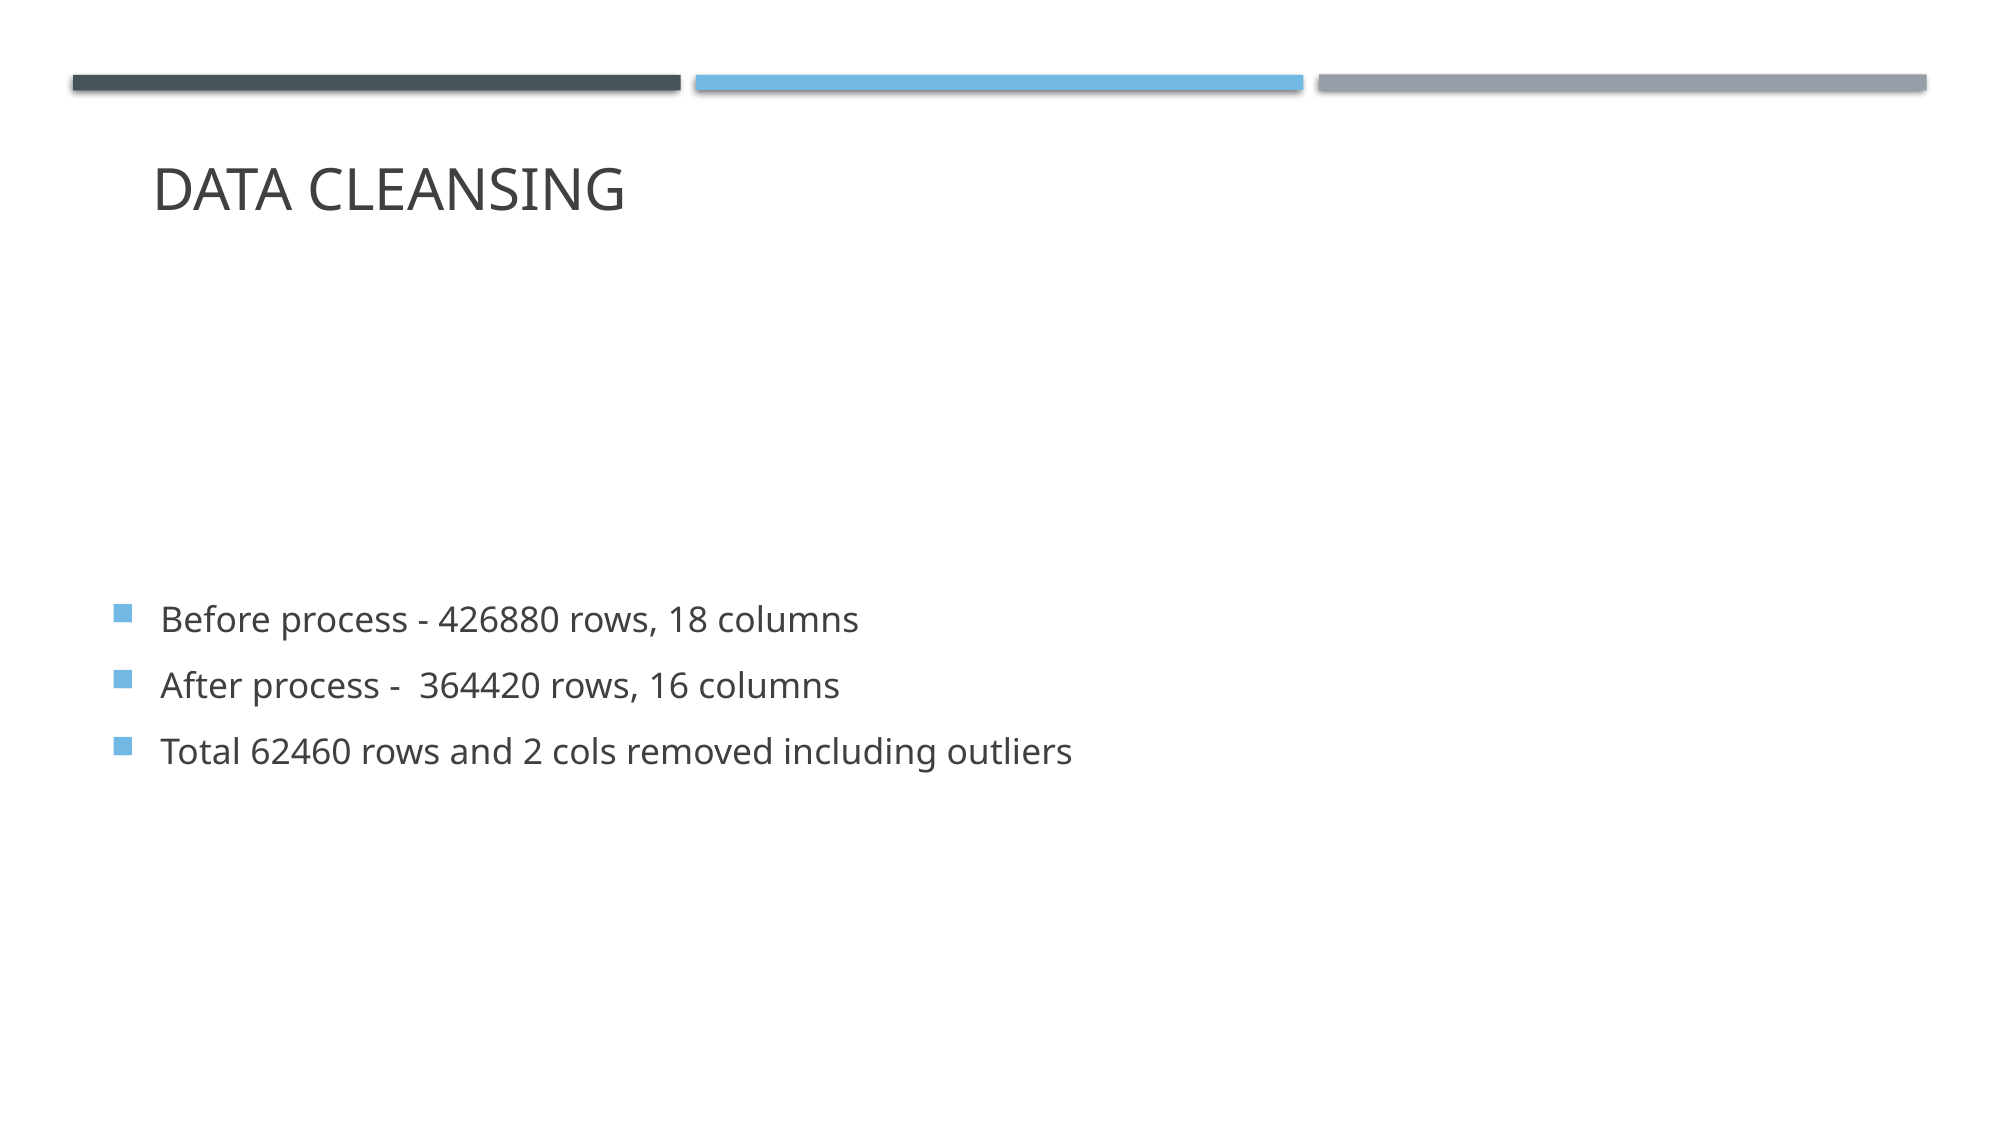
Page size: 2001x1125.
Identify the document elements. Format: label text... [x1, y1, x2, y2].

list Before process - 426880 rows, 18 columns After process - 364420 rows, 16 columns Total 62460 rows and 2 cols removed including outliers [95, 383, 1905, 981]
title Data Cleansing [137, 12, 1863, 230]
